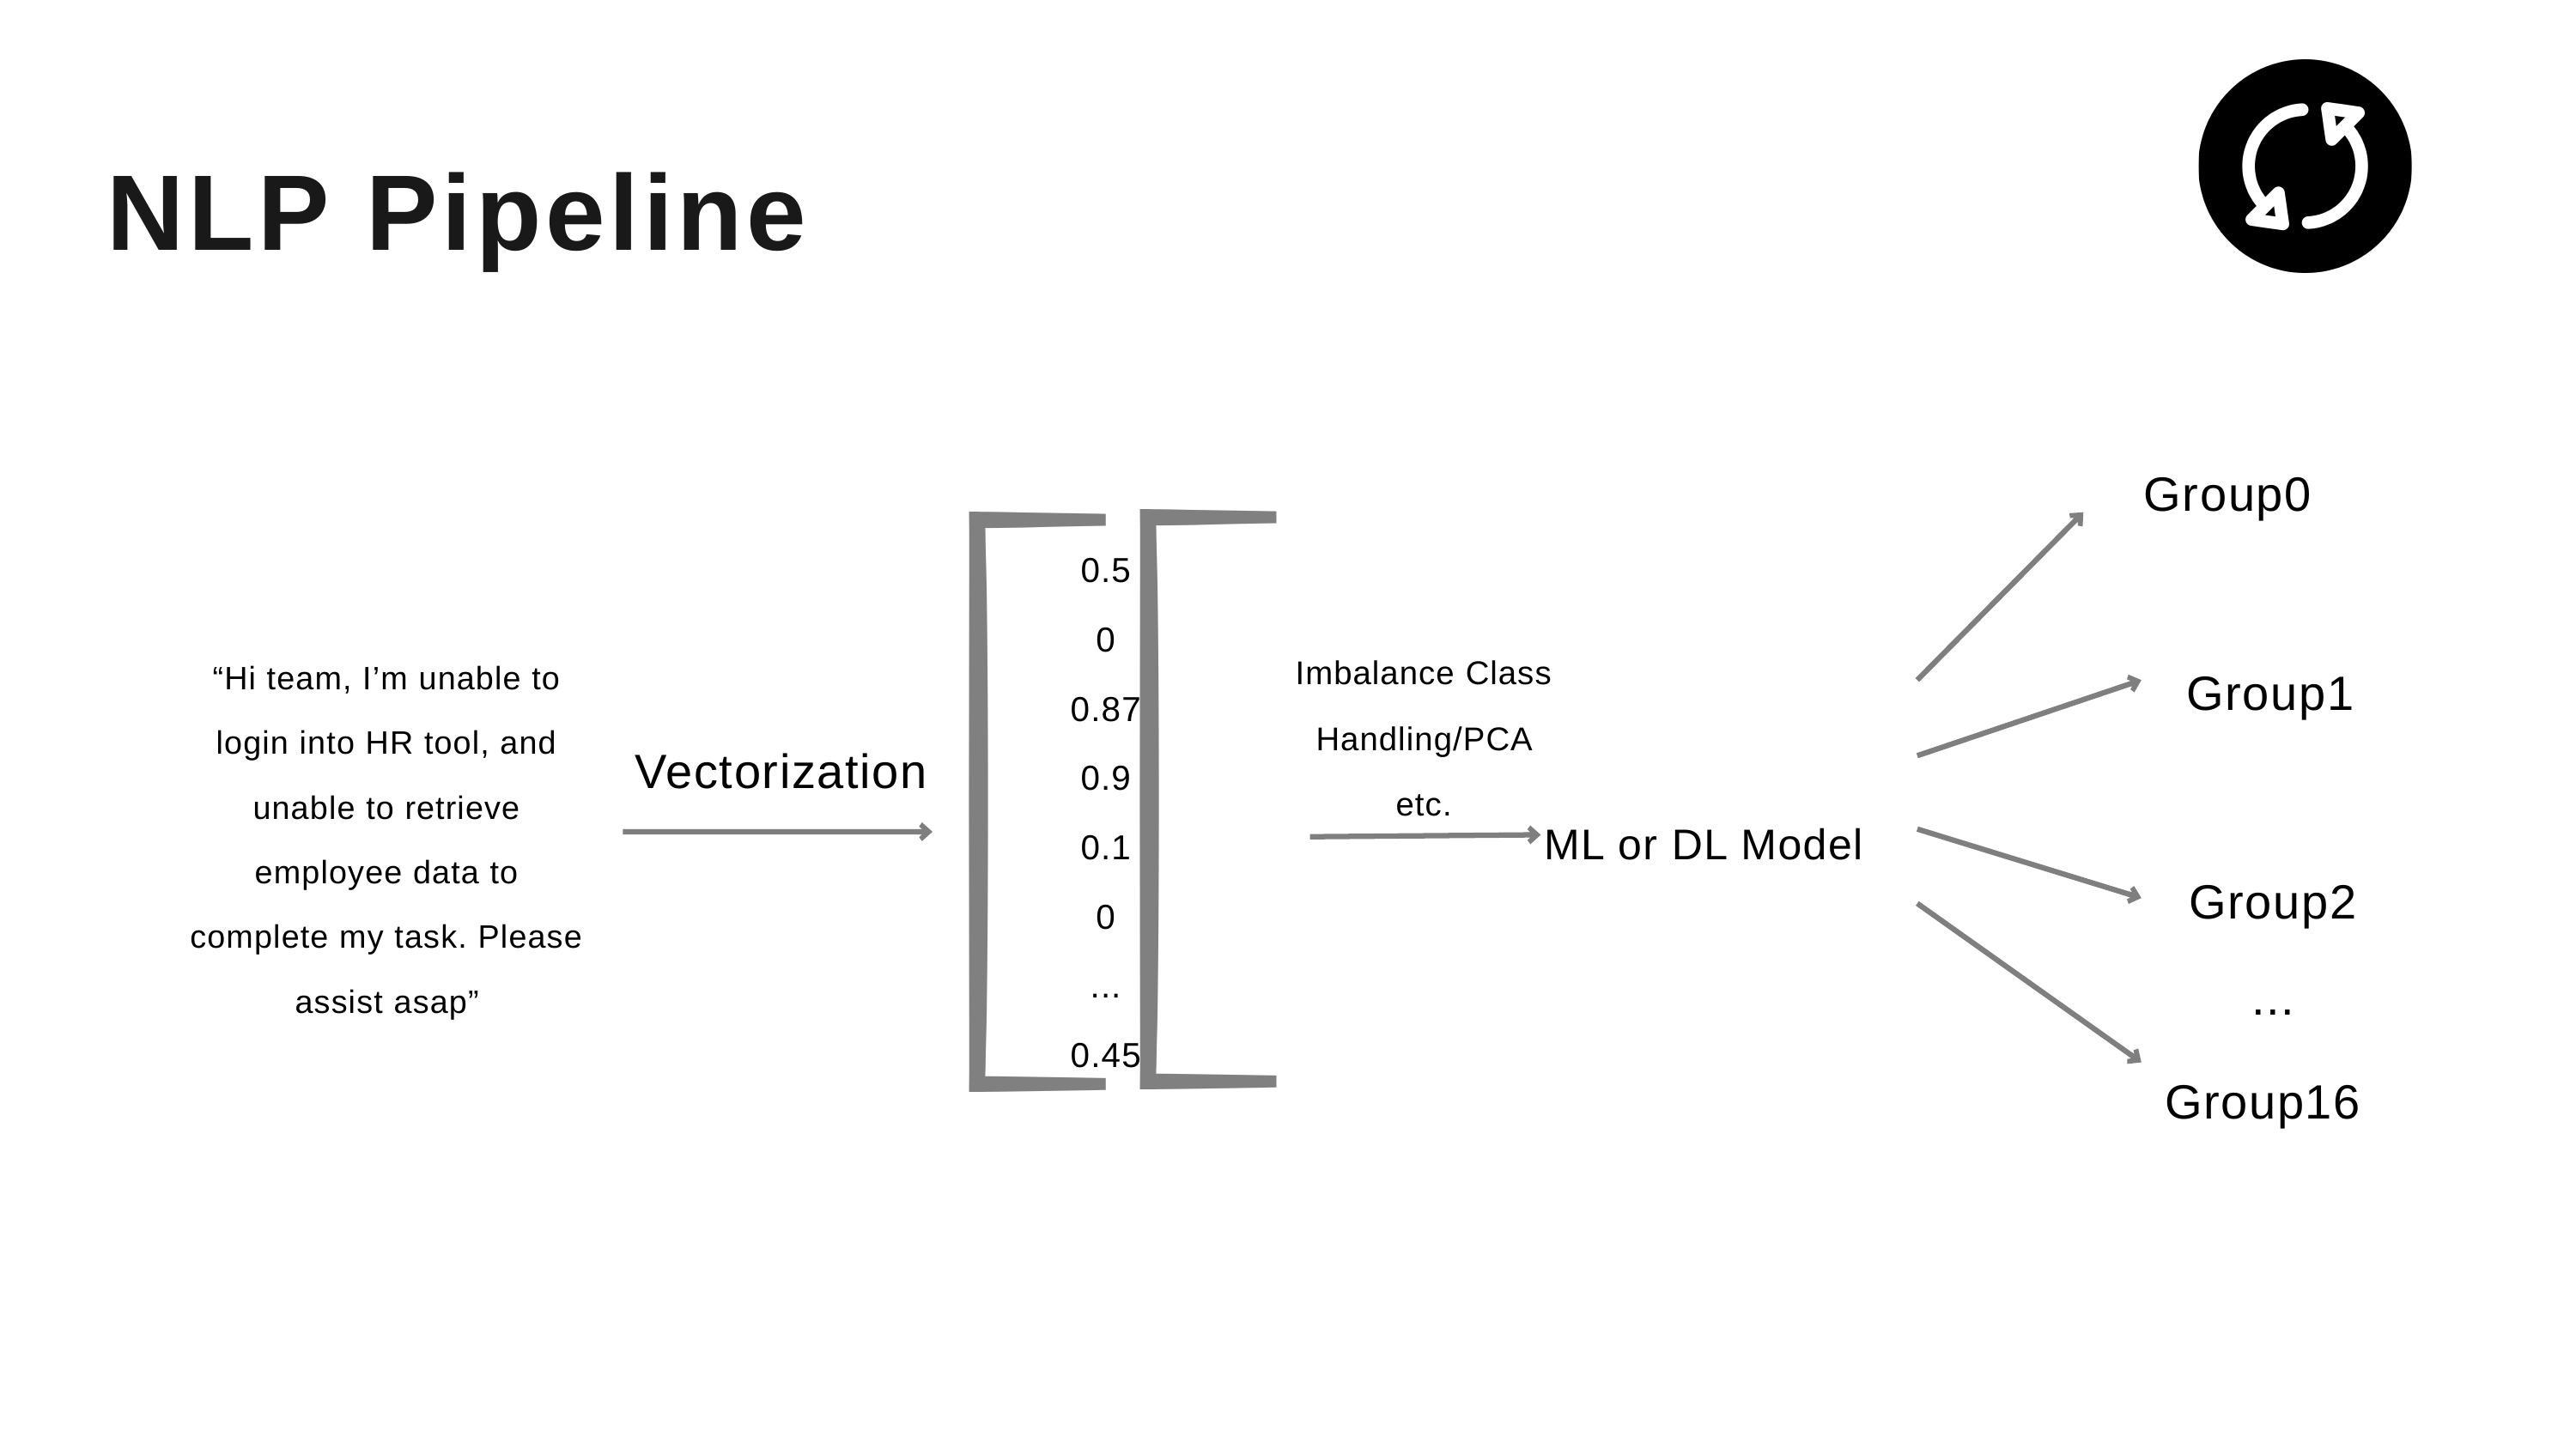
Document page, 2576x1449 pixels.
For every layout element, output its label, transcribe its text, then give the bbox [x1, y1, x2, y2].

text_box NLP Pipeline [106, 100, 2393, 272]
text_box Group1 [2184, 623, 2357, 720]
text_box [623, 825, 933, 839]
text_box [2198, 59, 2412, 273]
text_box [1917, 828, 2141, 902]
text_box [1917, 903, 2142, 1063]
text_box Group16 [2161, 1032, 2364, 1129]
text_box ML or DL Model [1540, 782, 1867, 869]
text_box Group0 [2141, 424, 2314, 521]
text_box 0.5 0 0.87 0.9 0.1 0 ... 0.45 [1065, 520, 1146, 1075]
text_box Group2 ... [2141, 832, 2404, 1025]
text_box [1917, 676, 2142, 756]
text_box Vectorization [630, 701, 933, 798]
text_box [1917, 512, 2084, 681]
text_box [1139, 509, 1277, 1089]
text_box [969, 512, 1106, 1092]
text_box Imbalance Class Handling/PCA etc. [1283, 625, 1564, 823]
text_box “Hi team, I’m unable to login into HR tool, and unable to retrieve employee data to complete my task. Please assist asap” [184, 631, 590, 1020]
